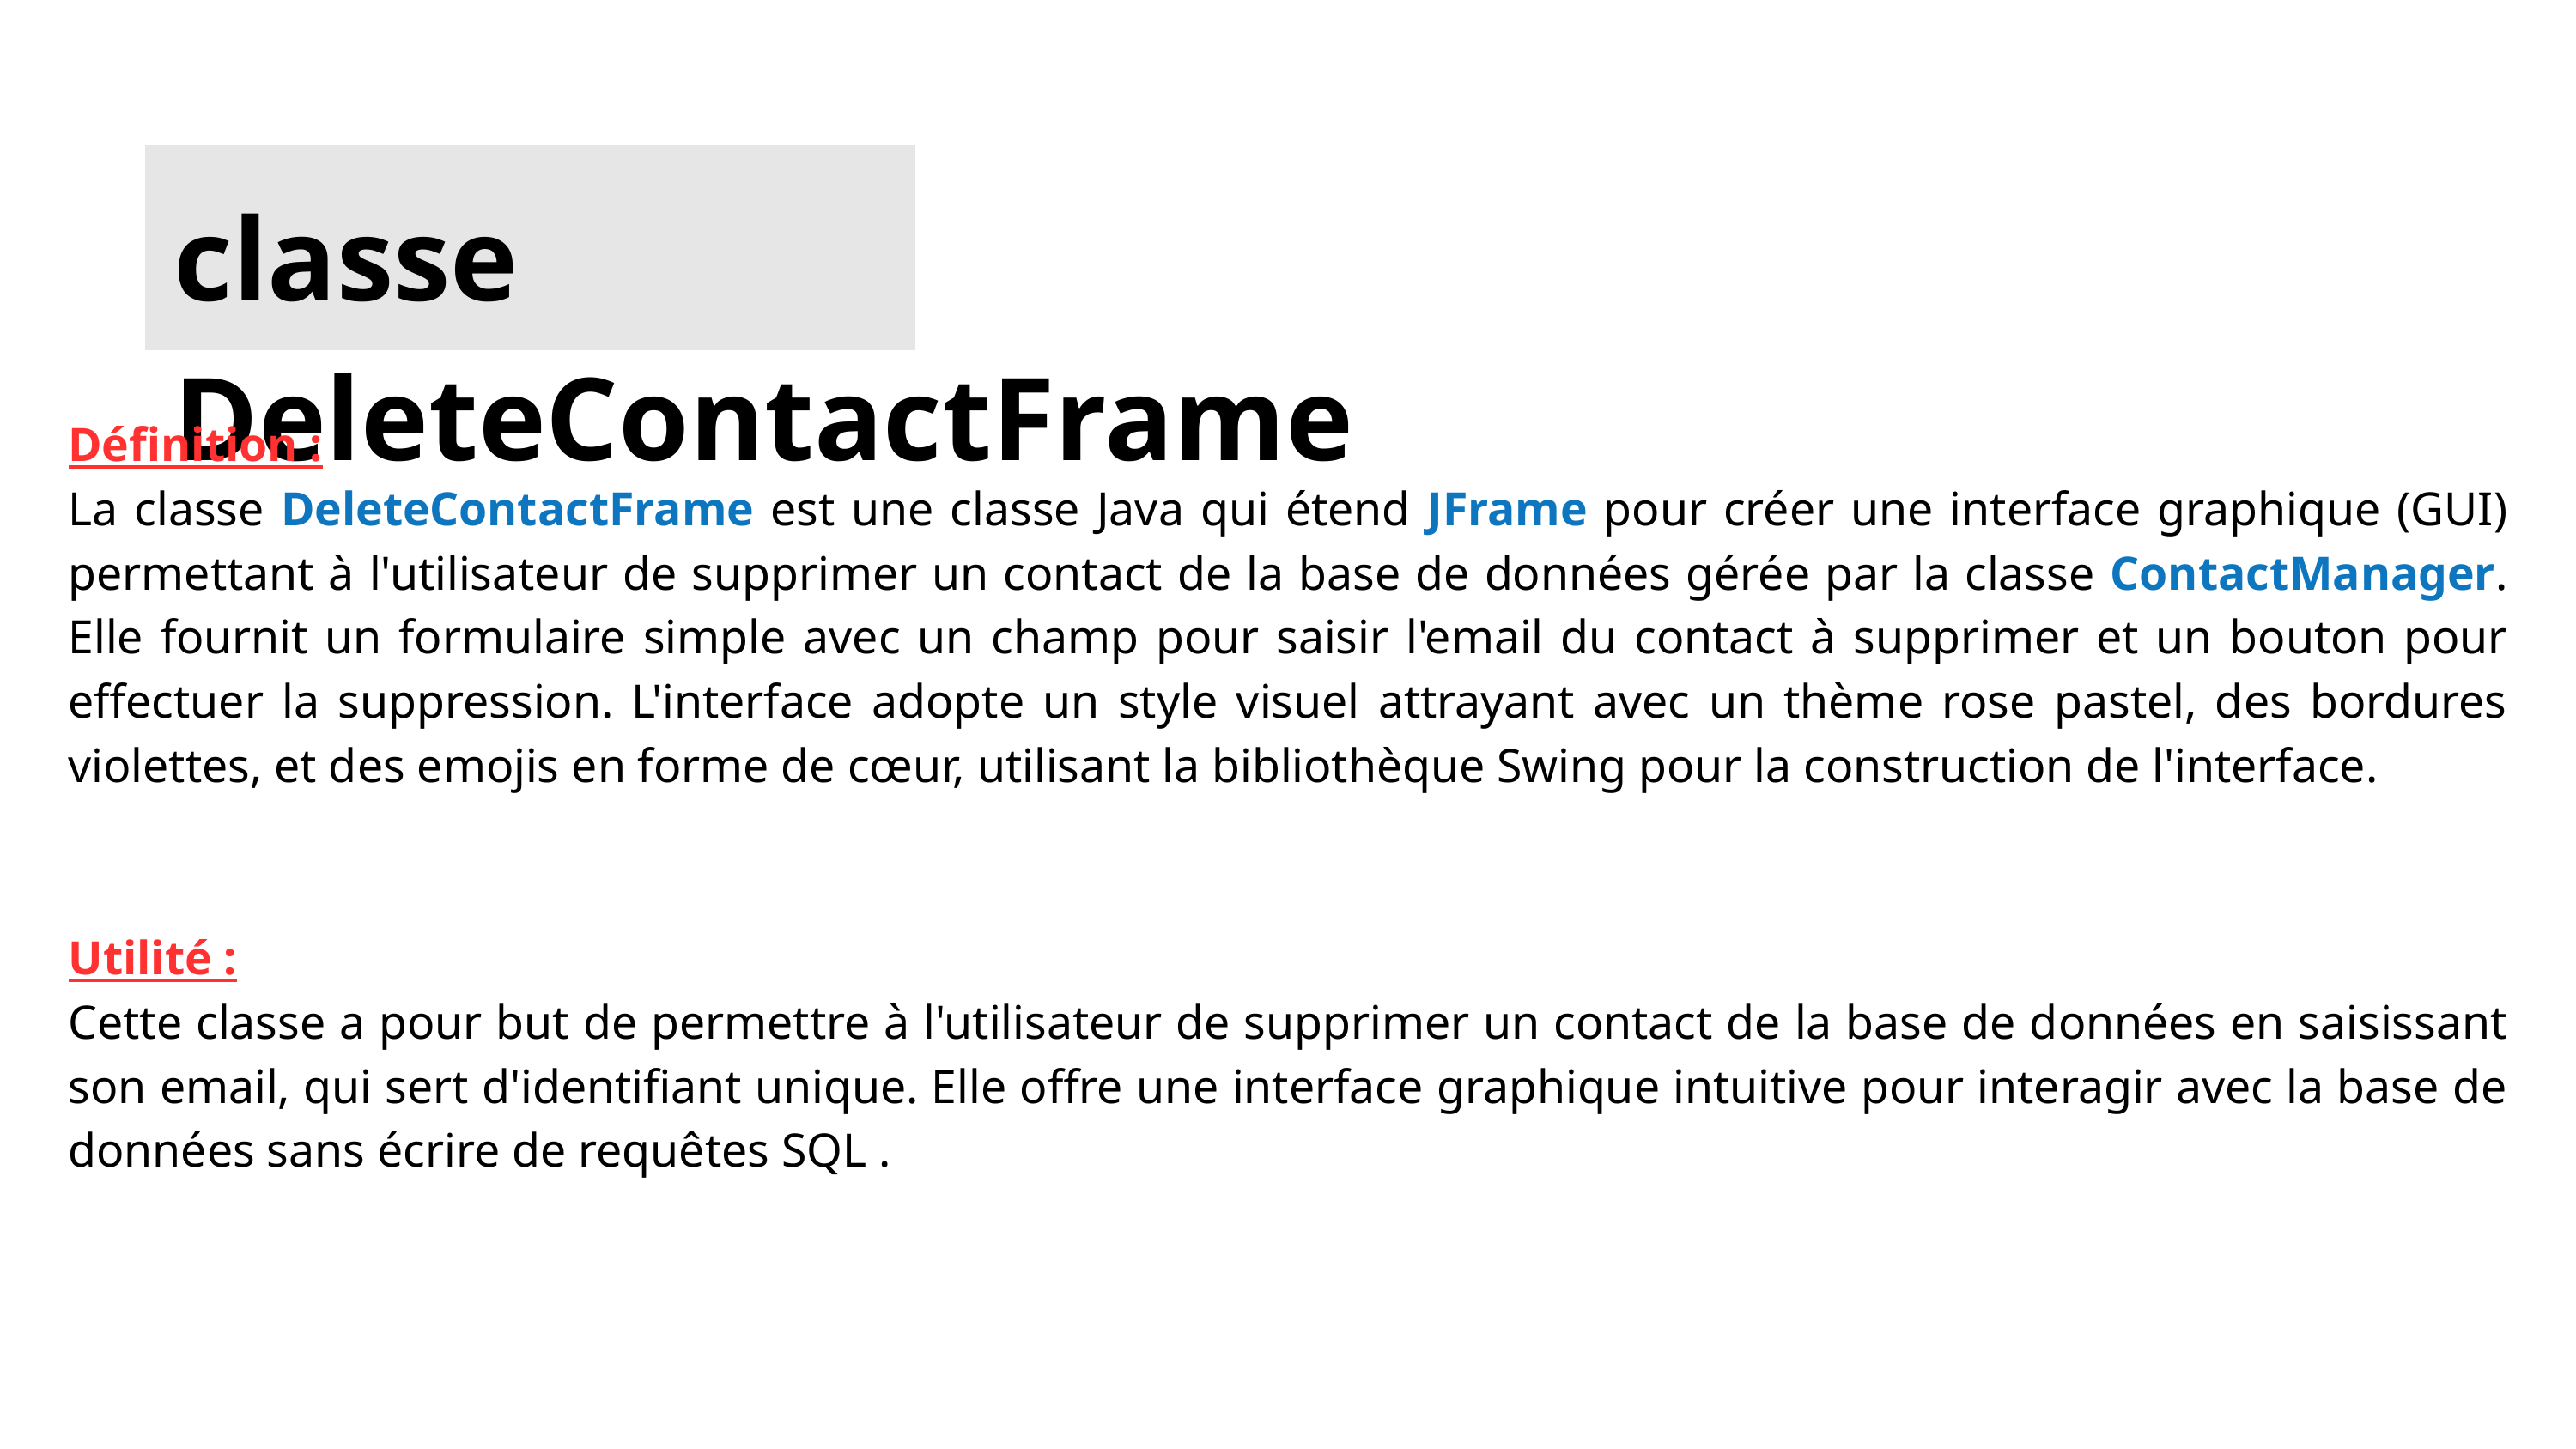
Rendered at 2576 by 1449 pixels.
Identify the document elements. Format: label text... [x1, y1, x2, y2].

text_box Définition : La classe DeleteContactFrame est une classe Java qui étend JFrame pour créer une interface graphique (GUI) permettant à l'utilisateur de supprimer un contact de la base de données gérée par la classe ContactManager. Elle fournit un formulaire simple avec un champ pour saisir l'email du contact à supprimer et un bouton pour effectuer la suppression. L'interface adopte un style visuel attrayant avec un thème rose pastel, des bordures violettes, et des emojis en forme de cœur, utilisant la bibliothèque Swing pour la construction de l'interface. Utilité : Cette classe a pour but de permettre à l'utilisateur de supprimer un contact de la base de données en saisissant son email, qui sert d'identifiant unique. Elle offre une interface graphique intuitive pour interagir avec la base de données sans écrire de requêtes SQL . [68, 406, 2508, 1434]
text_box classe DeleteContactFrame [638, 162, 1656, 406]
text_box classe DeleteContactFrame [173, 162, 422, 406]
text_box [427, 0, 633, 633]
